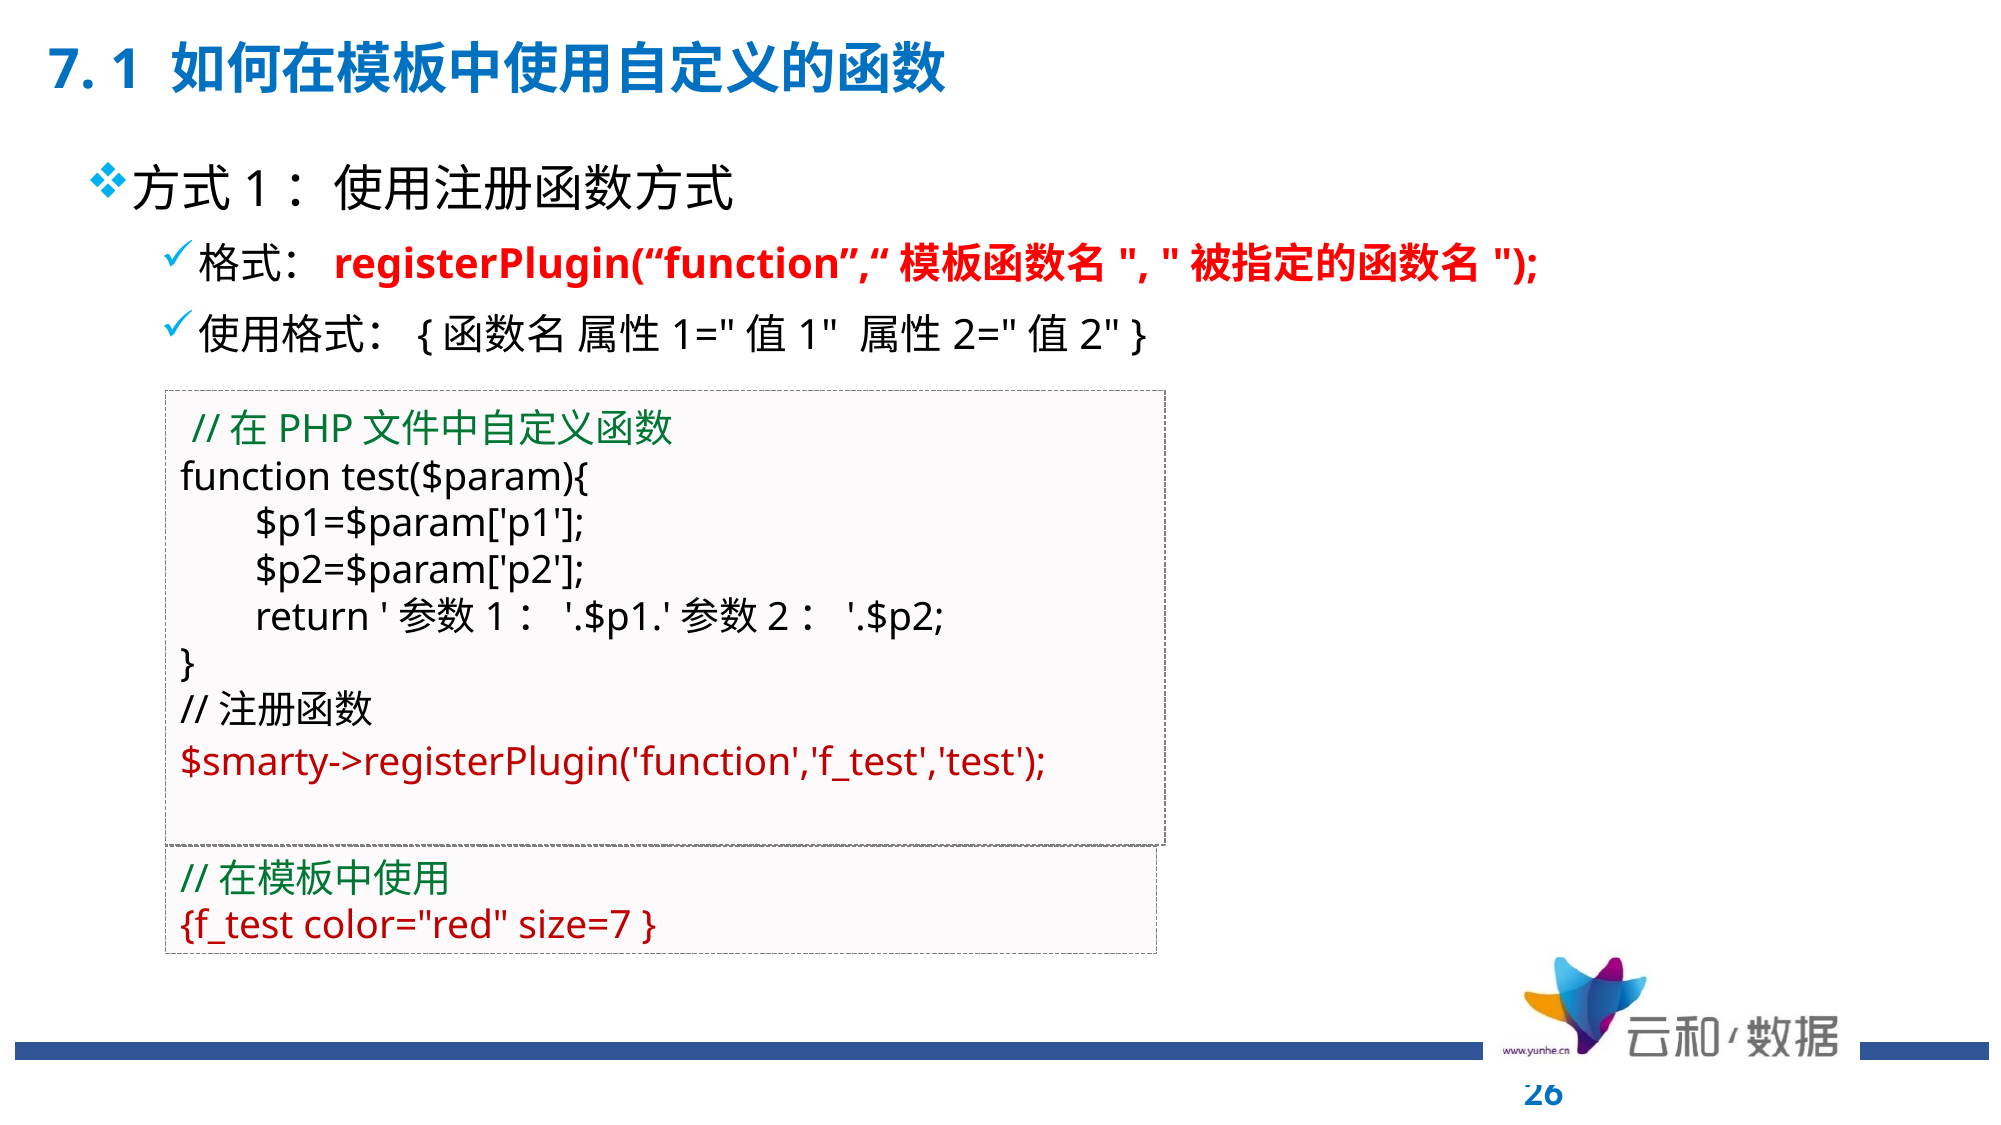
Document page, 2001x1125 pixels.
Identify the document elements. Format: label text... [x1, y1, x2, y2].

slide_number 26 [1509, 1059, 1976, 1120]
text_box //在PHP文件中自定义函数 function test($param){ $p1=$param['p1']; $p2=$param['p2']; return '参数1：'.$p1.'参数2：'.$p2; } //注册函数 $smarty->registerPlugin('function','f_test','test'); [165, 390, 1165, 845]
picture [1483, 947, 1860, 1085]
text_box //在模板中使用 {f_test color="red" size=7 } [165, 845, 1157, 954]
list 方式1：使用注册函数方式 格式：registerPlugin(“function”,“模板函数名", "被指定的函数名"); 使用格式：{函数名 属性1="值1" 属性2="值2" } [70, 138, 1806, 376]
title 7. 1 如何在模板中使用自定义的函数 [34, 2, 1834, 138]
